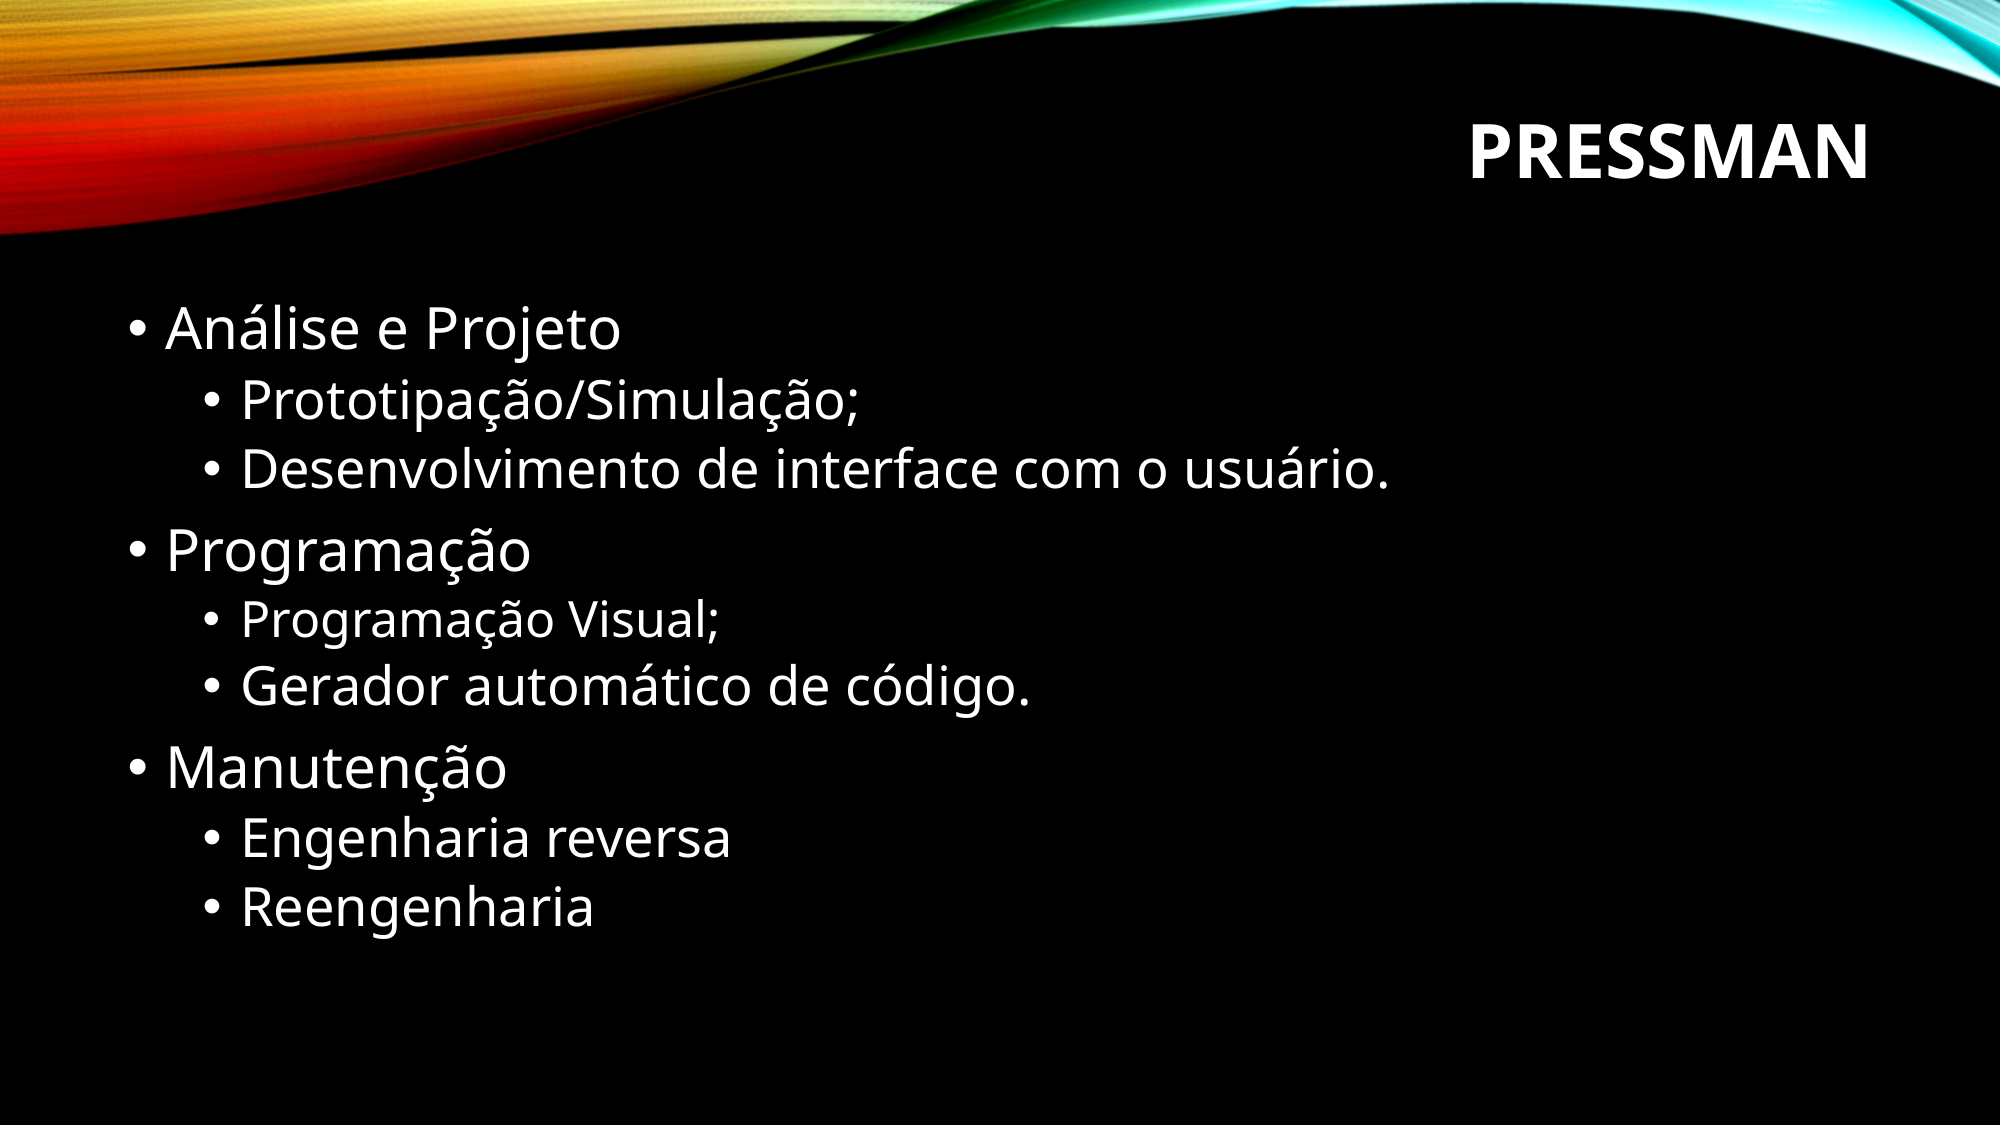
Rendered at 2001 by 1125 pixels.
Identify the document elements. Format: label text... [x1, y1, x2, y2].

list PRESSMAN [887, 106, 1888, 291]
picture [0, 0, 2000, 237]
text_box Análise e Projeto Prototipação/Simulação; Desenvolvimento de interface com o usuário. Programação Programação Visual; Gerador automático de código. Manutenção Engenharia reversa Reengenharia [112, 291, 1888, 1052]
